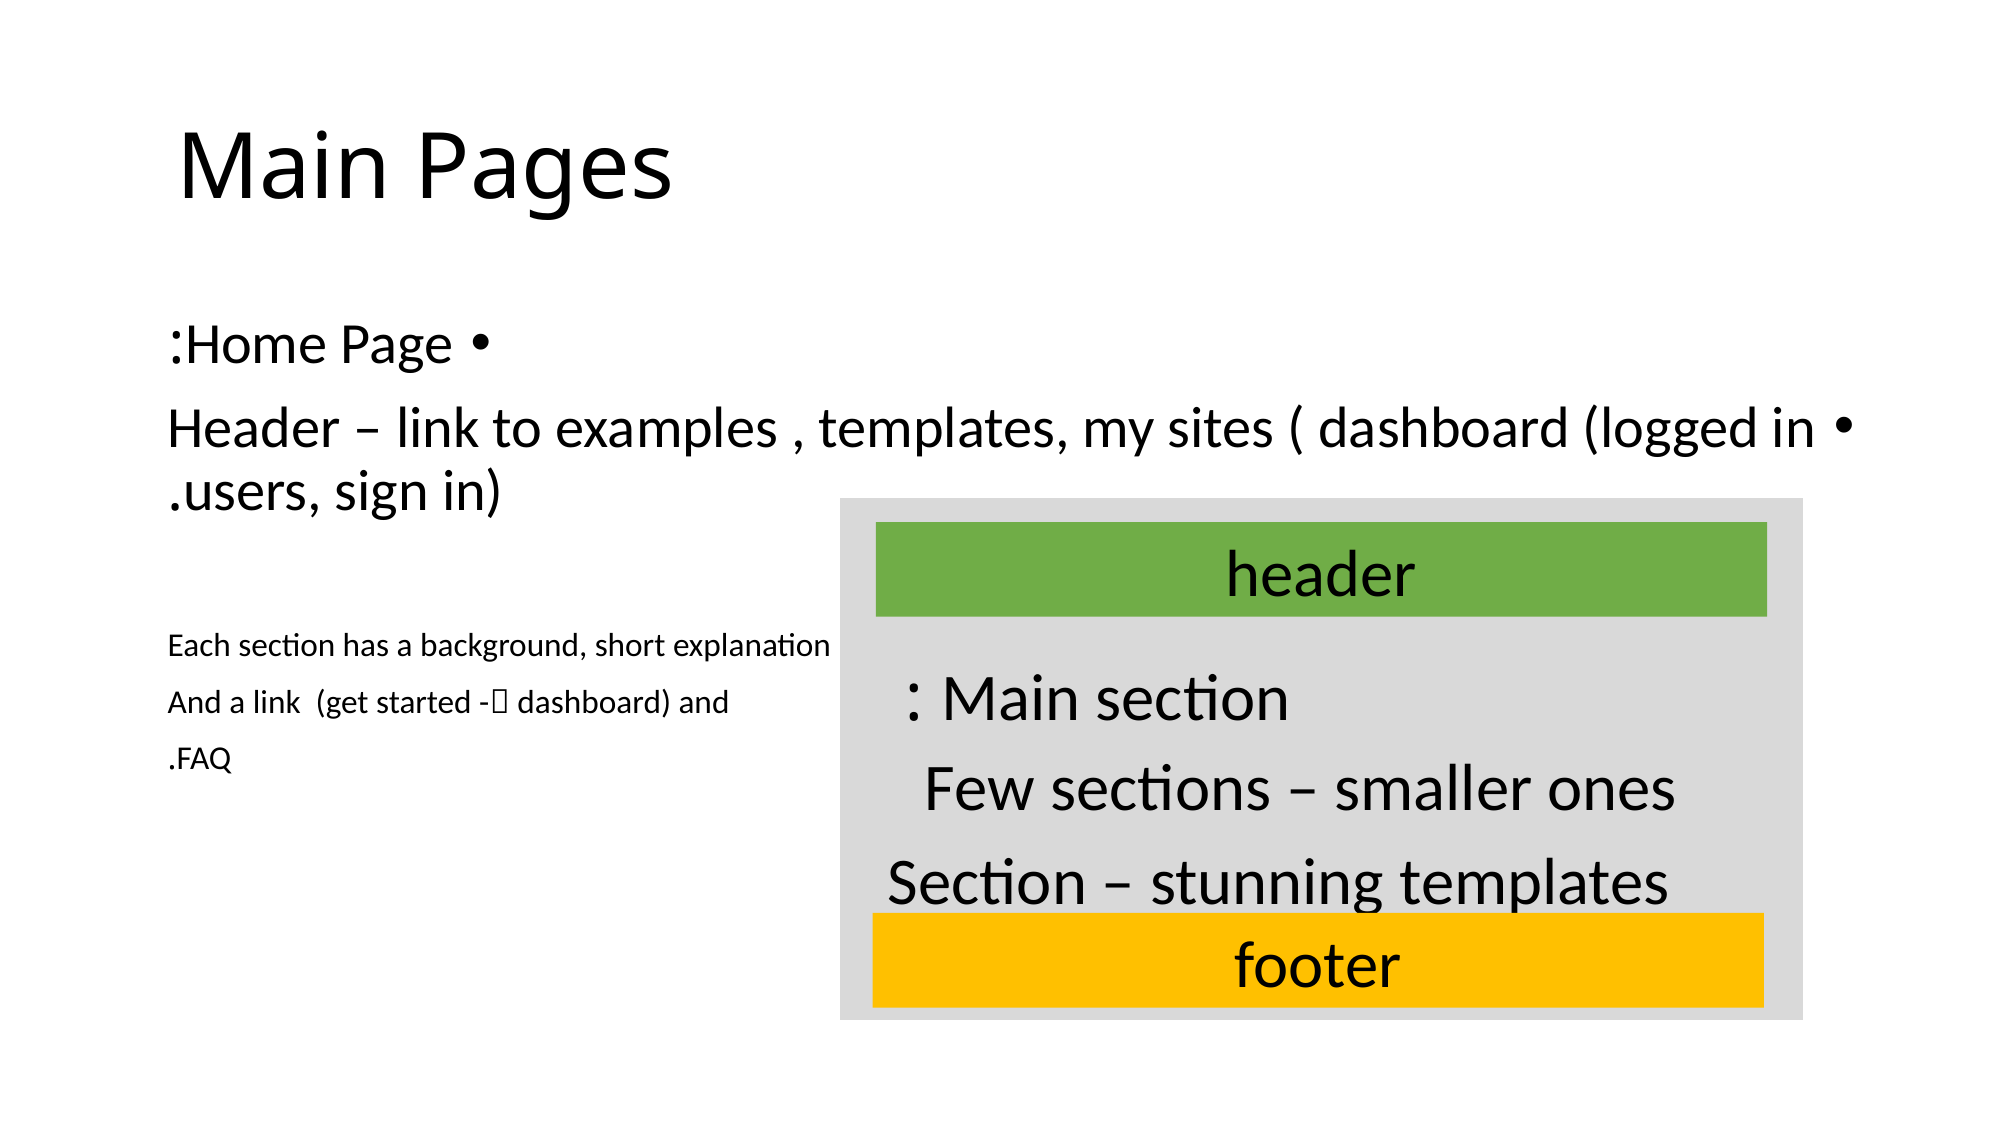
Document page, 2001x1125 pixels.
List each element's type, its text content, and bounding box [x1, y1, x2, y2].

text_box Main section : [872, 646, 1764, 742]
list Home Page: Header – link to examples , templates, my sites ( dashboard (logged in users, sign in). Each section has a background, short explanation And a link (get started - dashboard) and FAQ. [152, 305, 1878, 1020]
text_box header [875, 522, 1768, 617]
text_box footer [872, 912, 1764, 1008]
text_box Section – stunning templates [872, 830, 1764, 912]
title Main Pages [137, 59, 1863, 278]
text_box Few sections – smaller ones [875, 735, 1768, 831]
text_box [840, 498, 1803, 1020]
